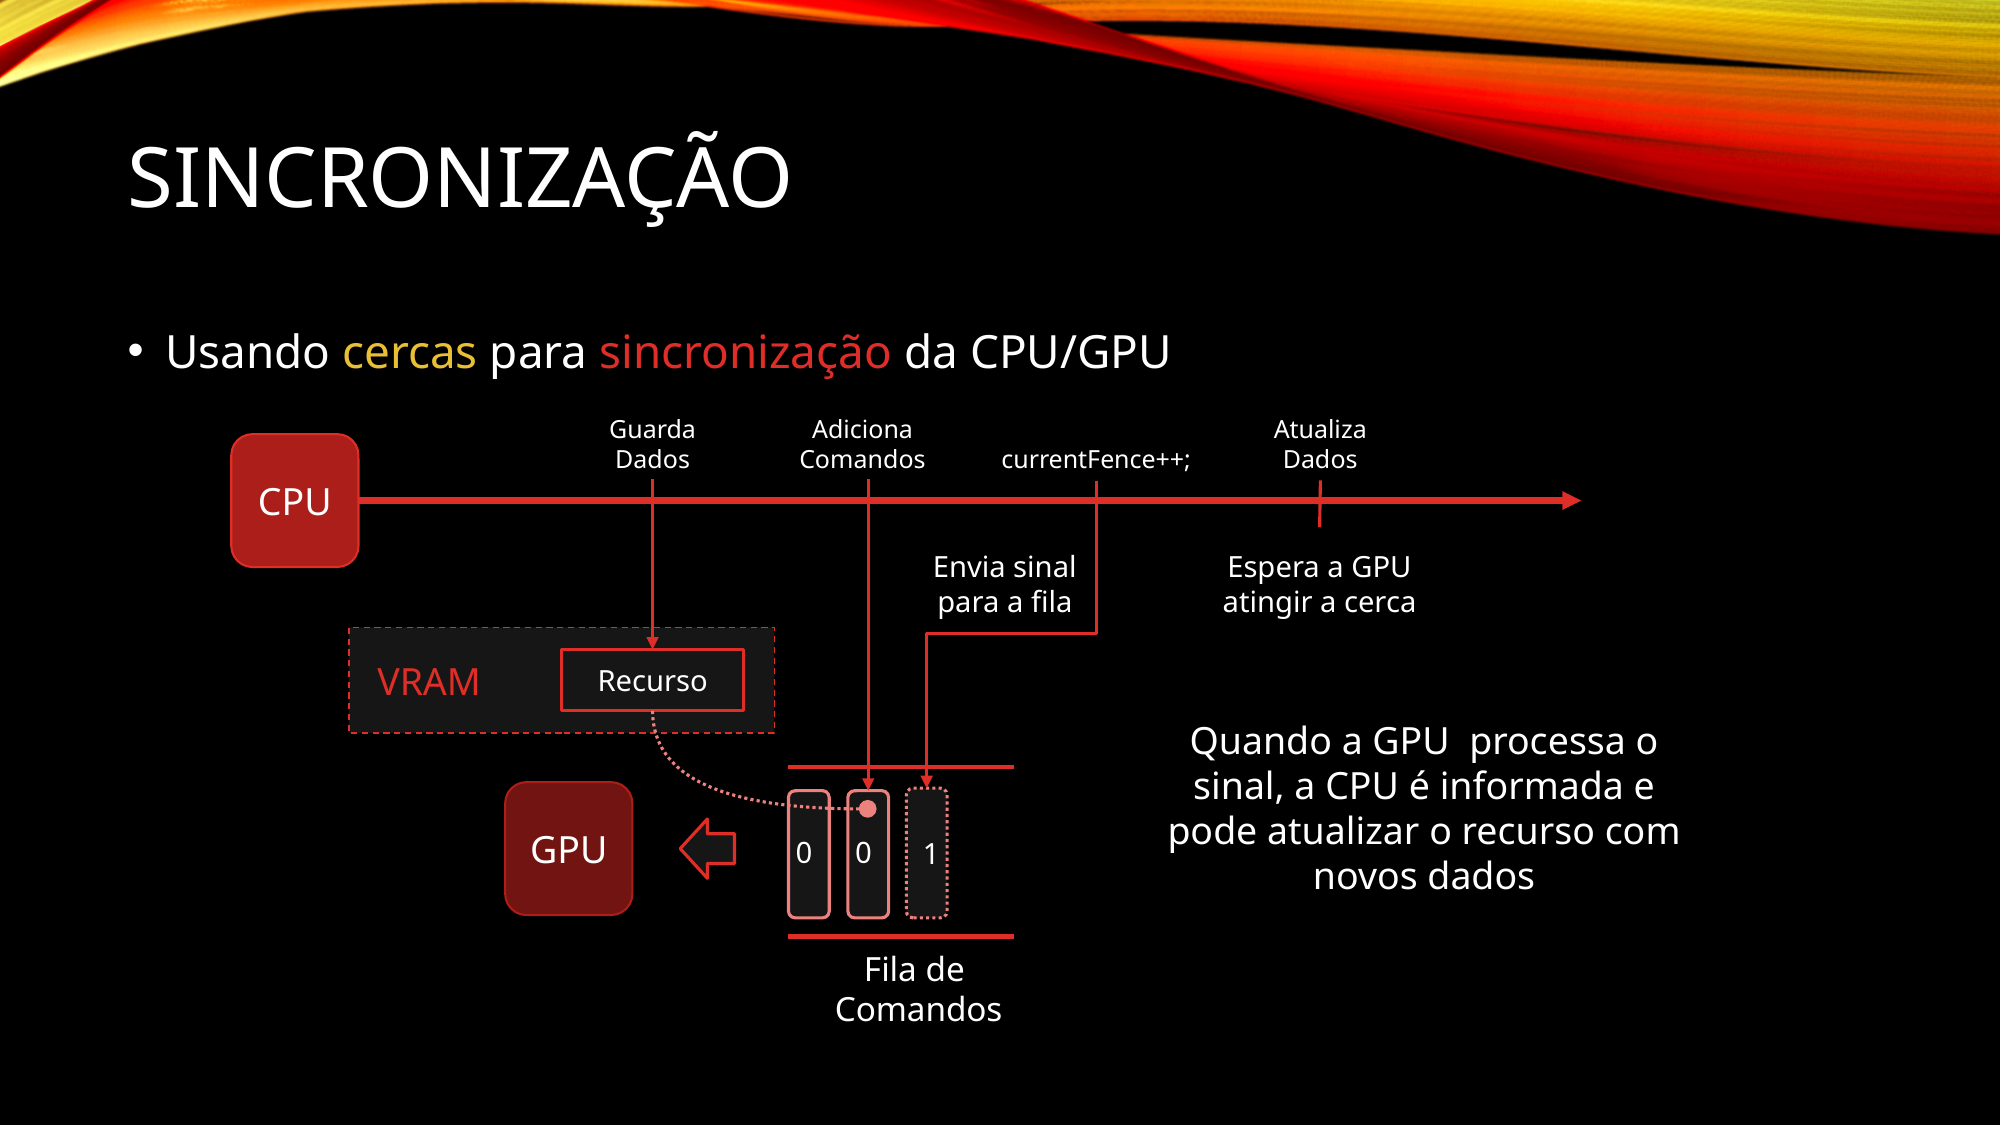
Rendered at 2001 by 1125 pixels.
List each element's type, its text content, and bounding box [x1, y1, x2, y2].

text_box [230, 405, 1582, 1037]
text_box Quando a GPU processa o sinal, a CPU é informada e pode atualizar o recurso com novos dados [1582, 709, 1696, 905]
picture [0, 0, 2000, 237]
title Sincronização [112, 74, 1888, 288]
list Usando cercas para sincronização da CPU/GPU [112, 309, 1888, 1014]
